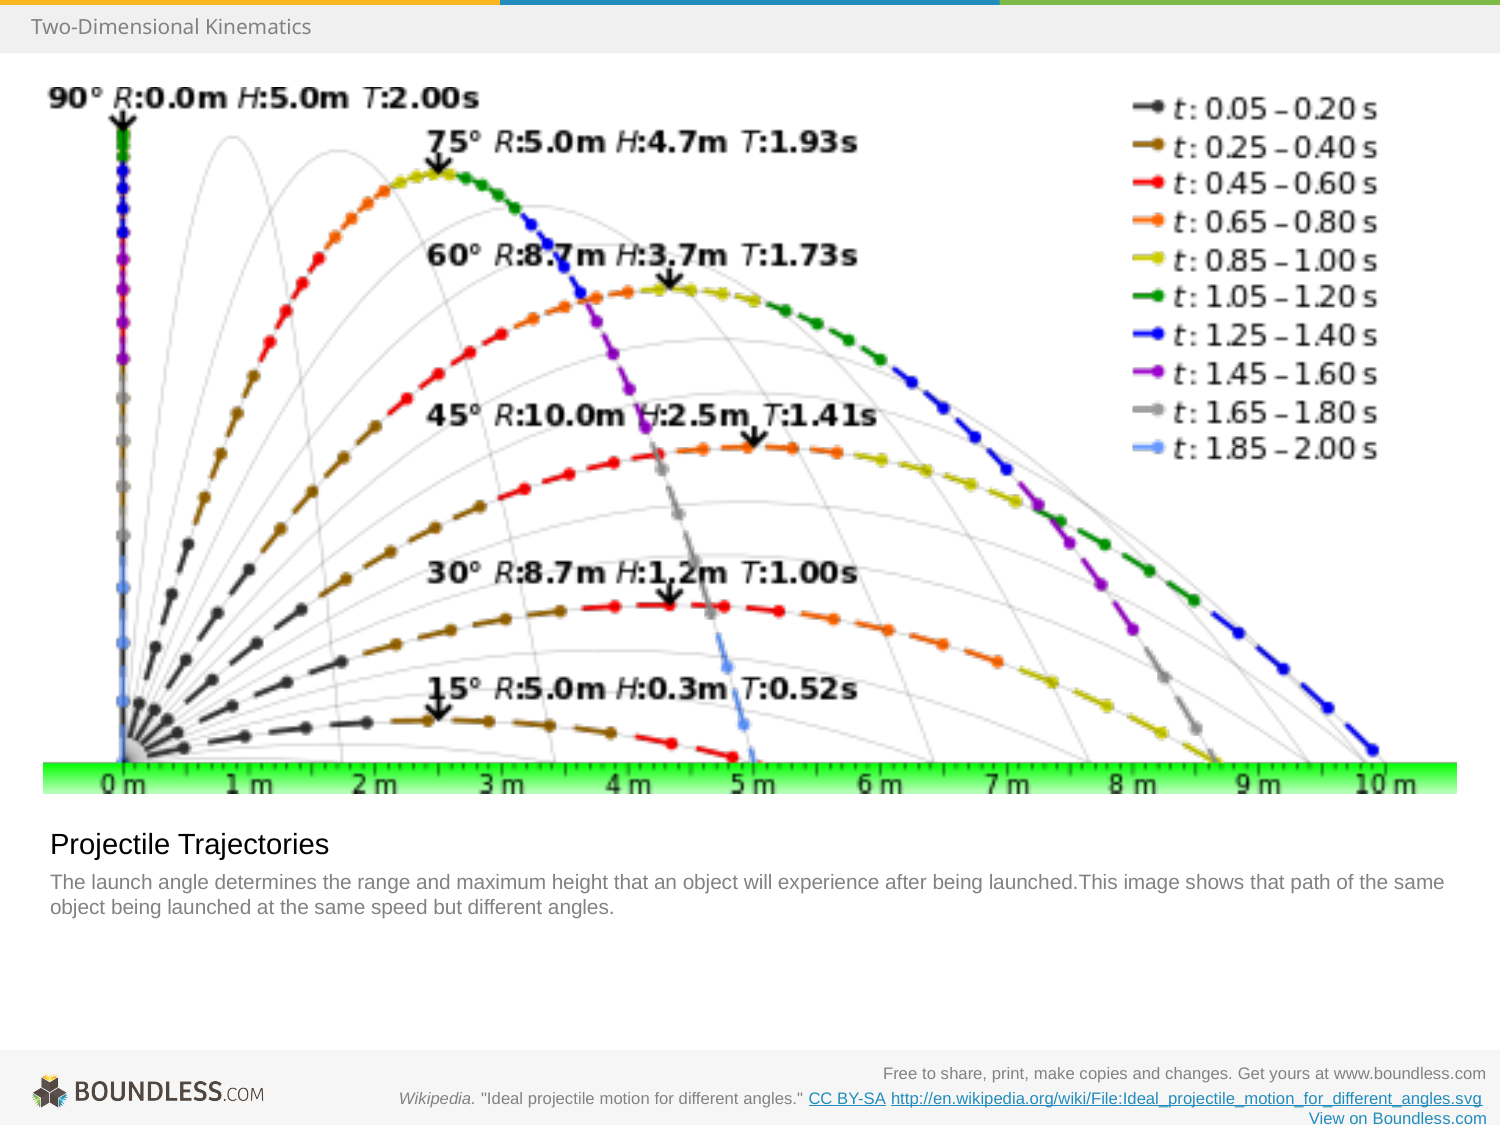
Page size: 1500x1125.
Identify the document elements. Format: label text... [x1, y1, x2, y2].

text_box [0, 1050, 1500, 1125]
picture [30, 1072, 265, 1109]
text_box Free to share, print, make copies and changes. Get yours at www.boundless.com [649, 1062, 1488, 1087]
text_box Two-Dimensional Kinematics [31, 13, 1475, 38]
list Projectile Trajectories The launch angle determines the range and maximum height that an object will experience after being launched.This image shows that path of the same object being launched at the same speed but different angles. [50, 825, 1450, 1038]
text_box [0, 2, 1500, 54]
text_box Wikipedia. "Ideal projectile motion for different angles." CC BY-SA http://en.wikipedia.org/wiki/File:Ideal_projectile_motion_for_different_angles.svg View on Boundless.com [274, 1087, 1488, 1125]
picture [43, 87, 1457, 794]
